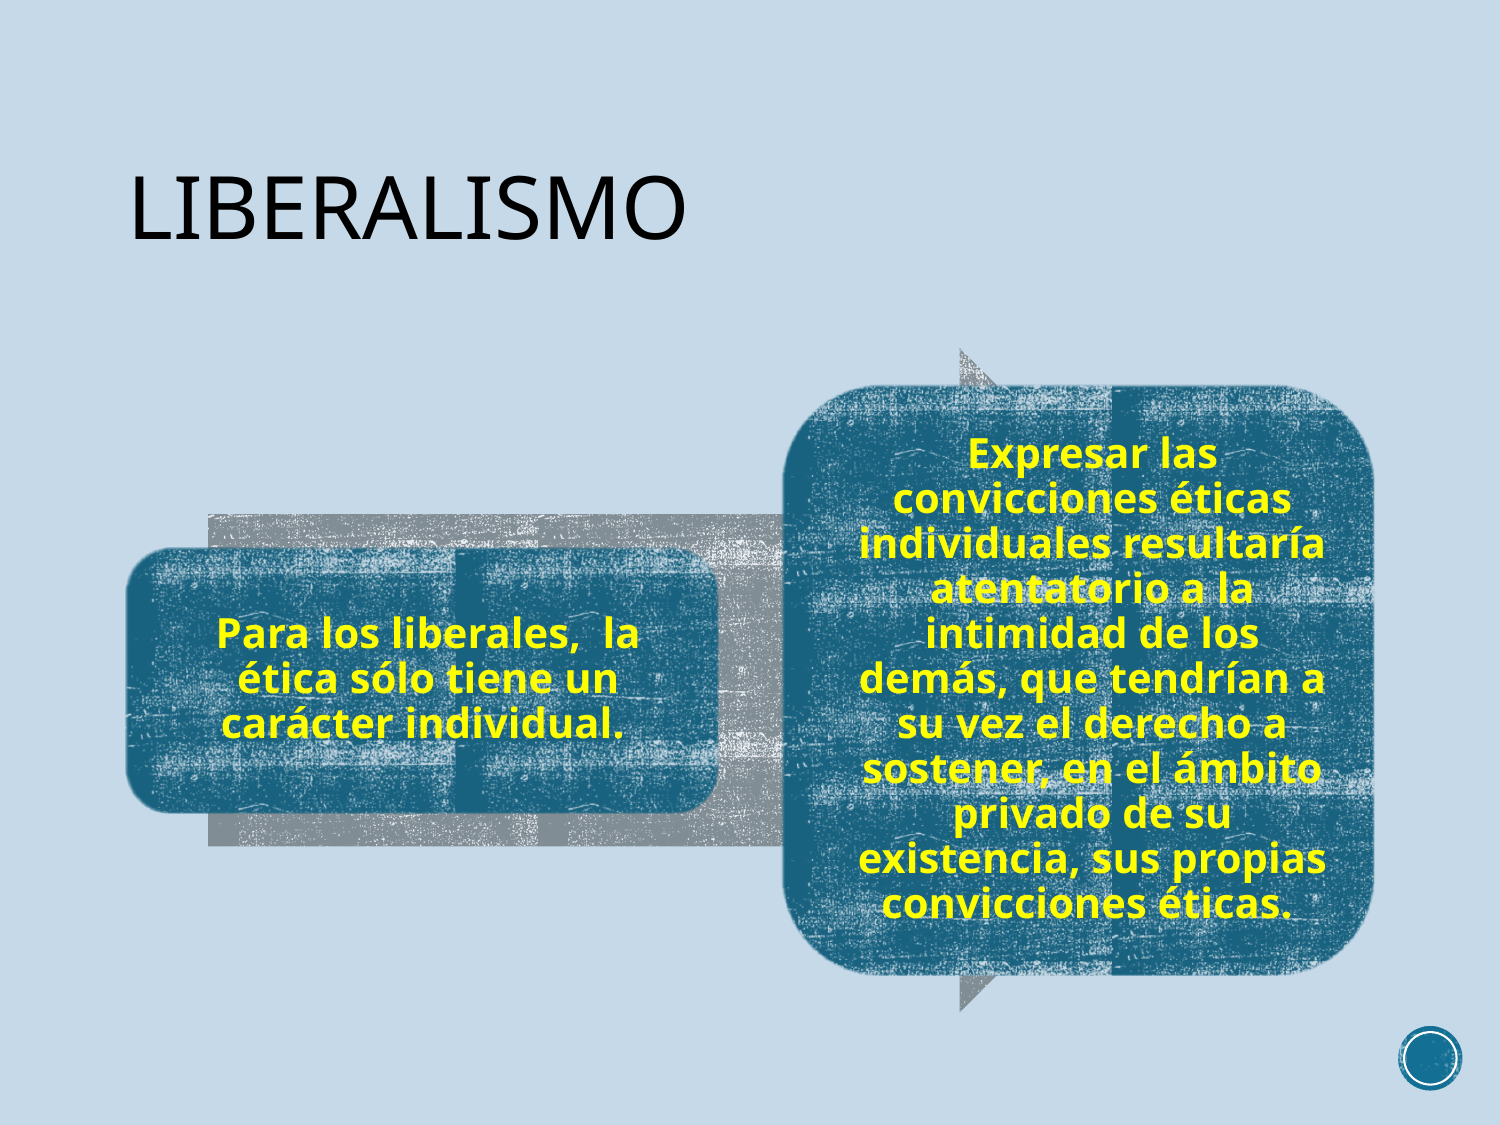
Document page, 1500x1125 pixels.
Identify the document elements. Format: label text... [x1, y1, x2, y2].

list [115, 351, 1385, 1010]
title LIBERALISMO [112, 79, 1388, 344]
